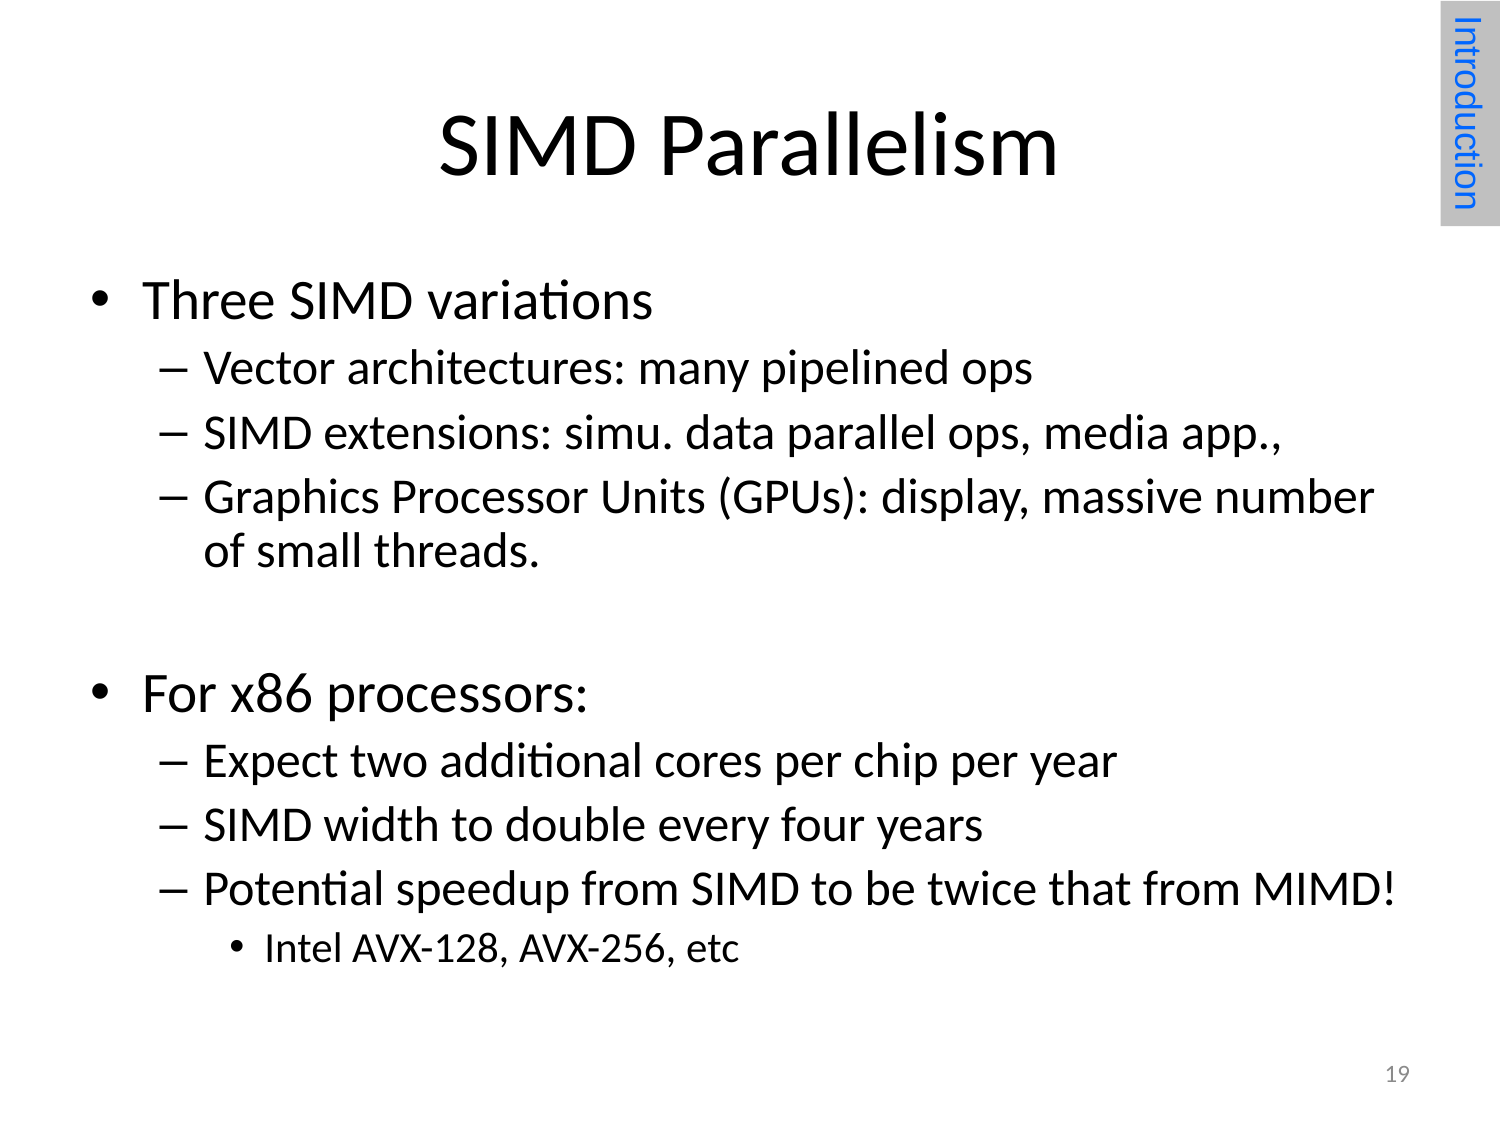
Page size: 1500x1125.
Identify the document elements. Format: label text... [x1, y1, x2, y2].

text_box Introduction [1440, 0, 1500, 227]
title SIMD Parallelism [75, 45, 1425, 233]
list Three SIMD variations Vector architectures: many pipelined ops SIMD extensions: simu. data parallel ops, media app., Graphics Processor Units (GPUs): display, massive number of small threads. For x86 processors: Expect two additional cores per chip per year SIMD width to double every four years Potential speedup from SIMD to be twice that from MIMD! Intel AVX-128, AVX-256, etc [75, 262, 1425, 1005]
slide_number 19 [1074, 1042, 1425, 1103]
